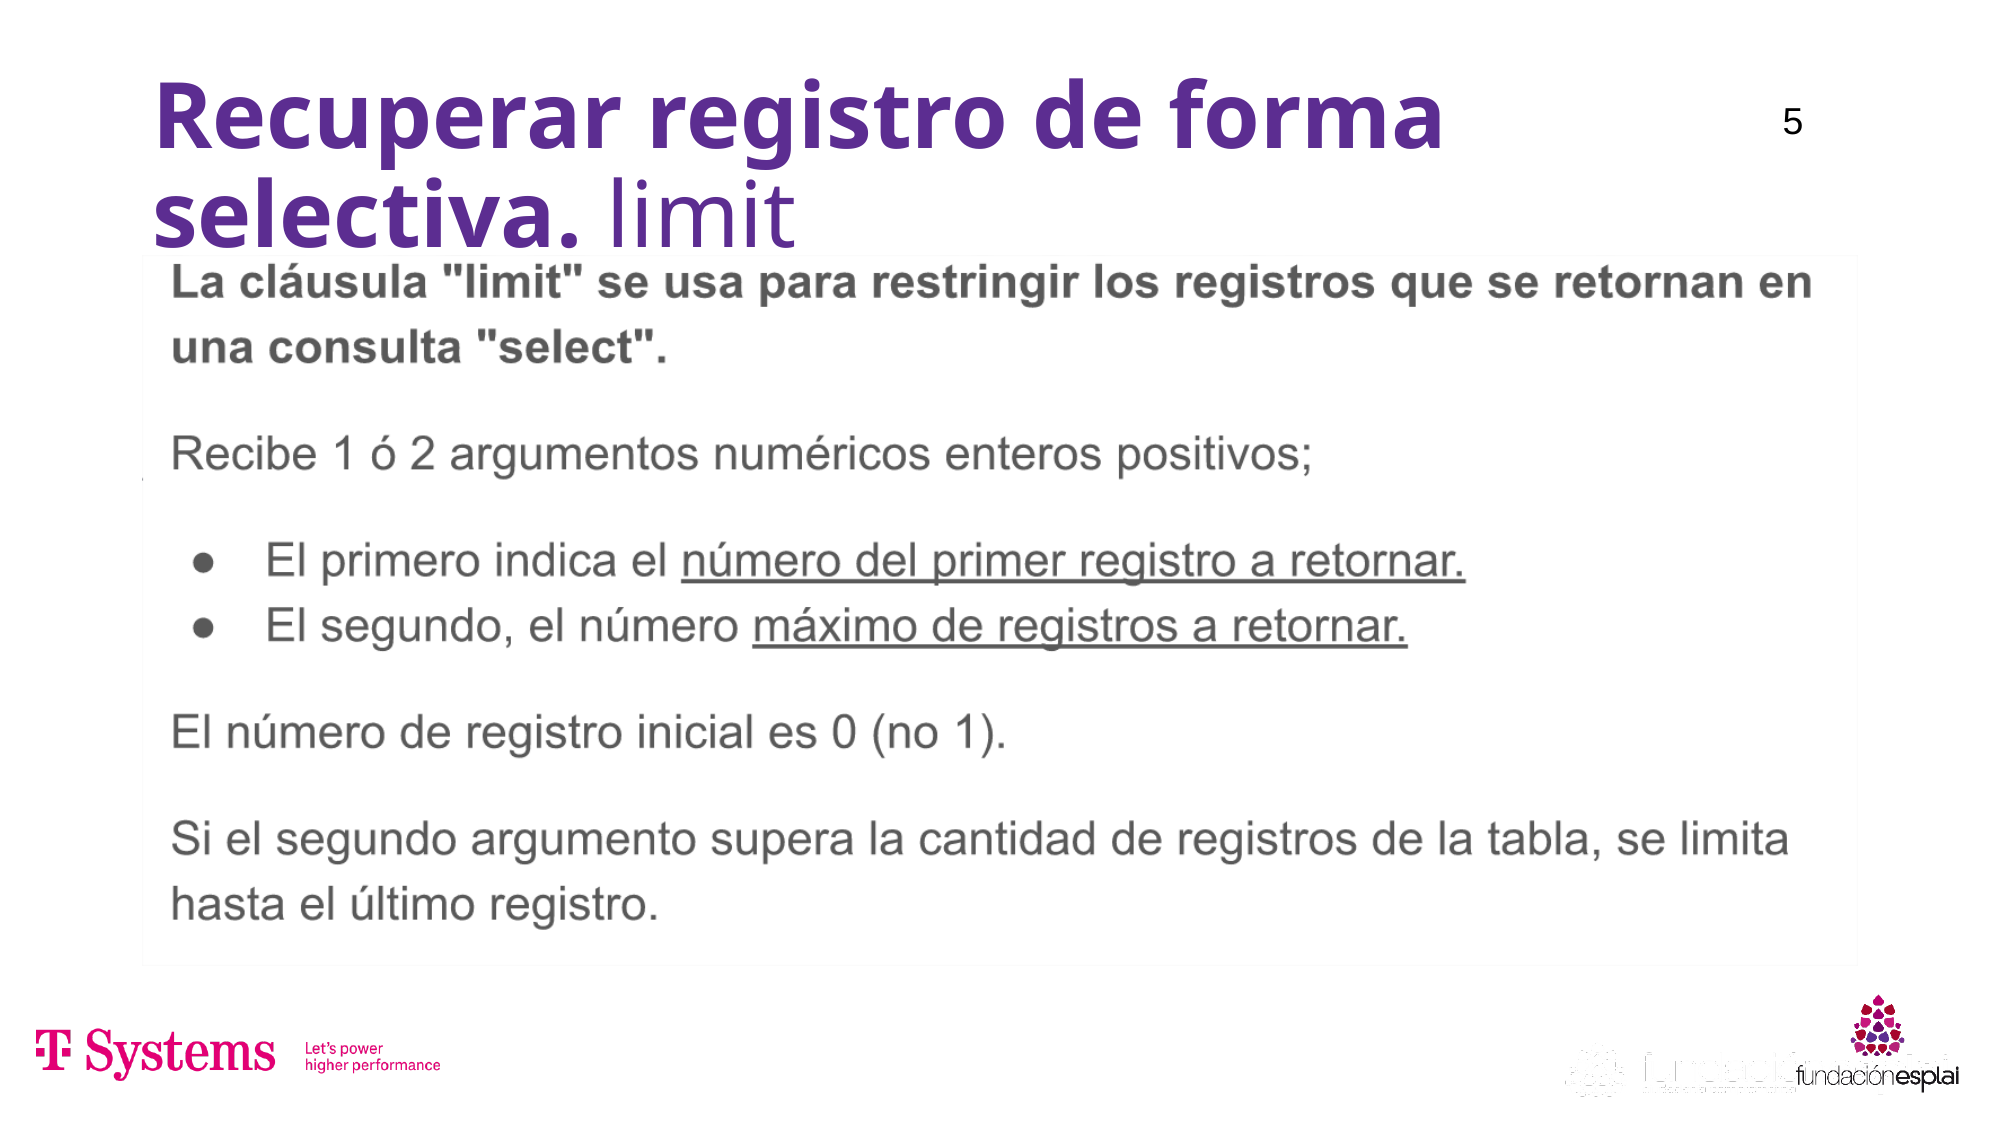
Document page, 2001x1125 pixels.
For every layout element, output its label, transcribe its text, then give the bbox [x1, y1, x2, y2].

picture [1556, 986, 1965, 1103]
picture [36, 1027, 440, 1081]
text_box Recuperar registro de forma selectiva. limit [137, 59, 1863, 259]
text_box 5 [1767, 89, 1863, 150]
picture [142, 255, 1858, 966]
